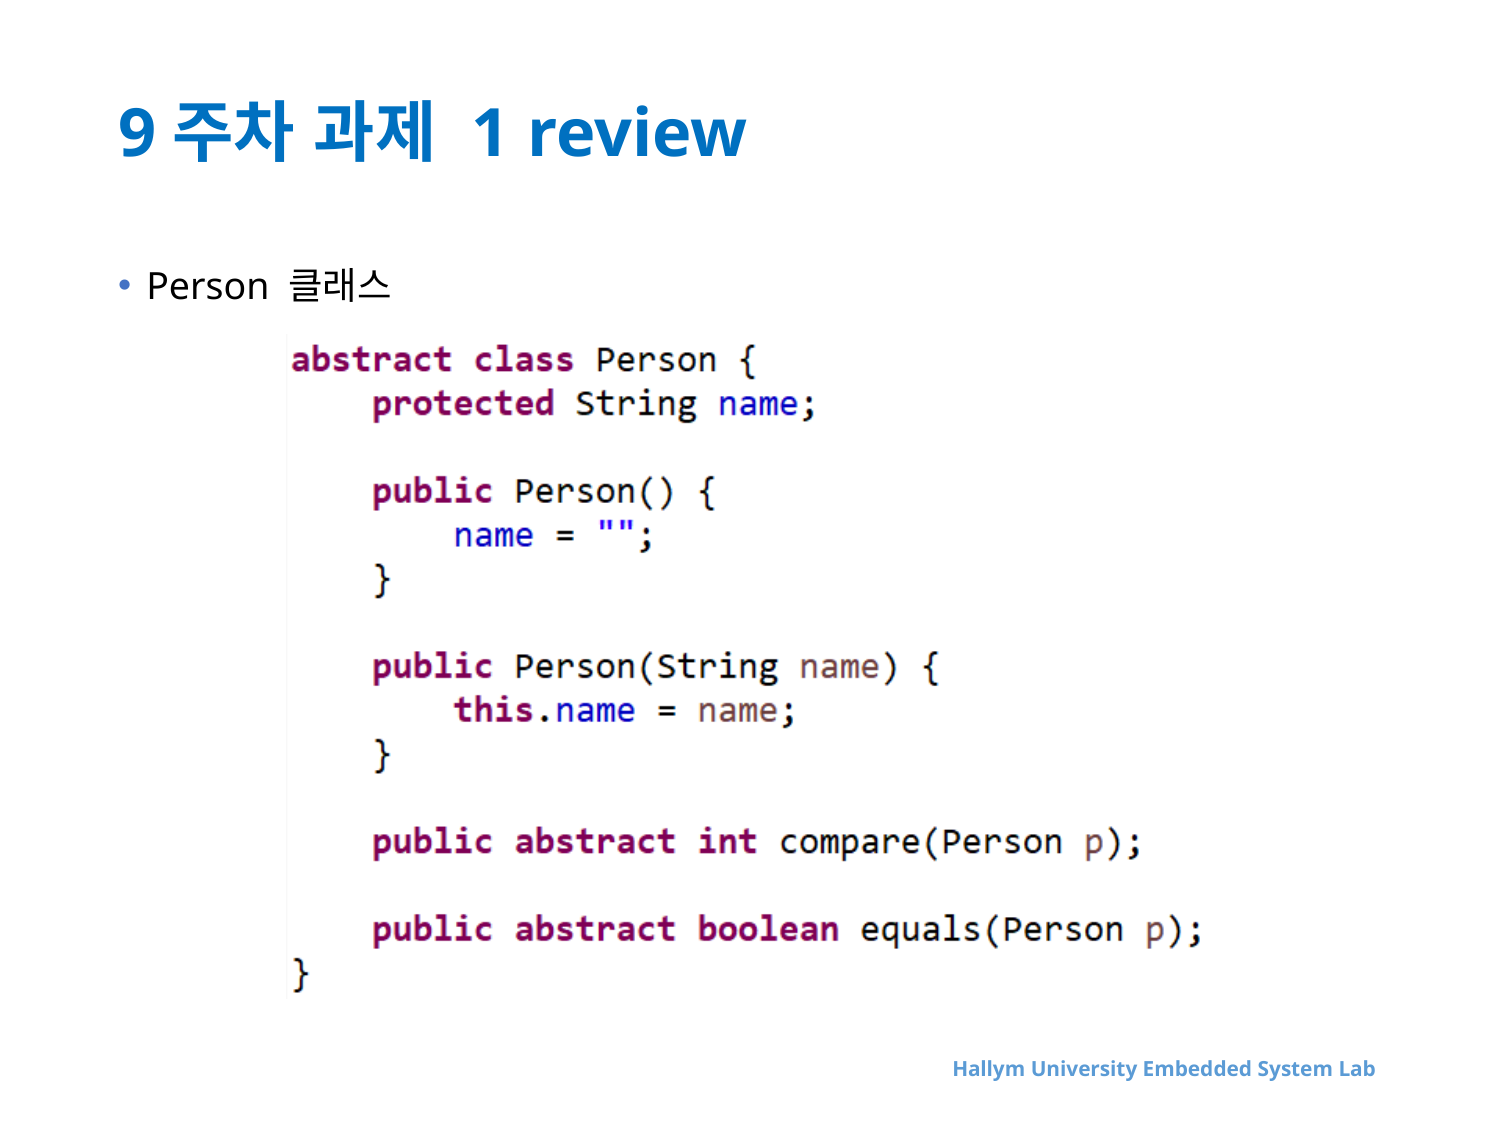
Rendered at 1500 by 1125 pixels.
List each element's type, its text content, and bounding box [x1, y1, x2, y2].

title 9주차 과제 1 review [103, 59, 1397, 211]
footer Hallym University Embedded System Lab [876, 1039, 1452, 1100]
list Person 클래스 [103, 241, 1397, 1014]
picture [286, 334, 1214, 999]
